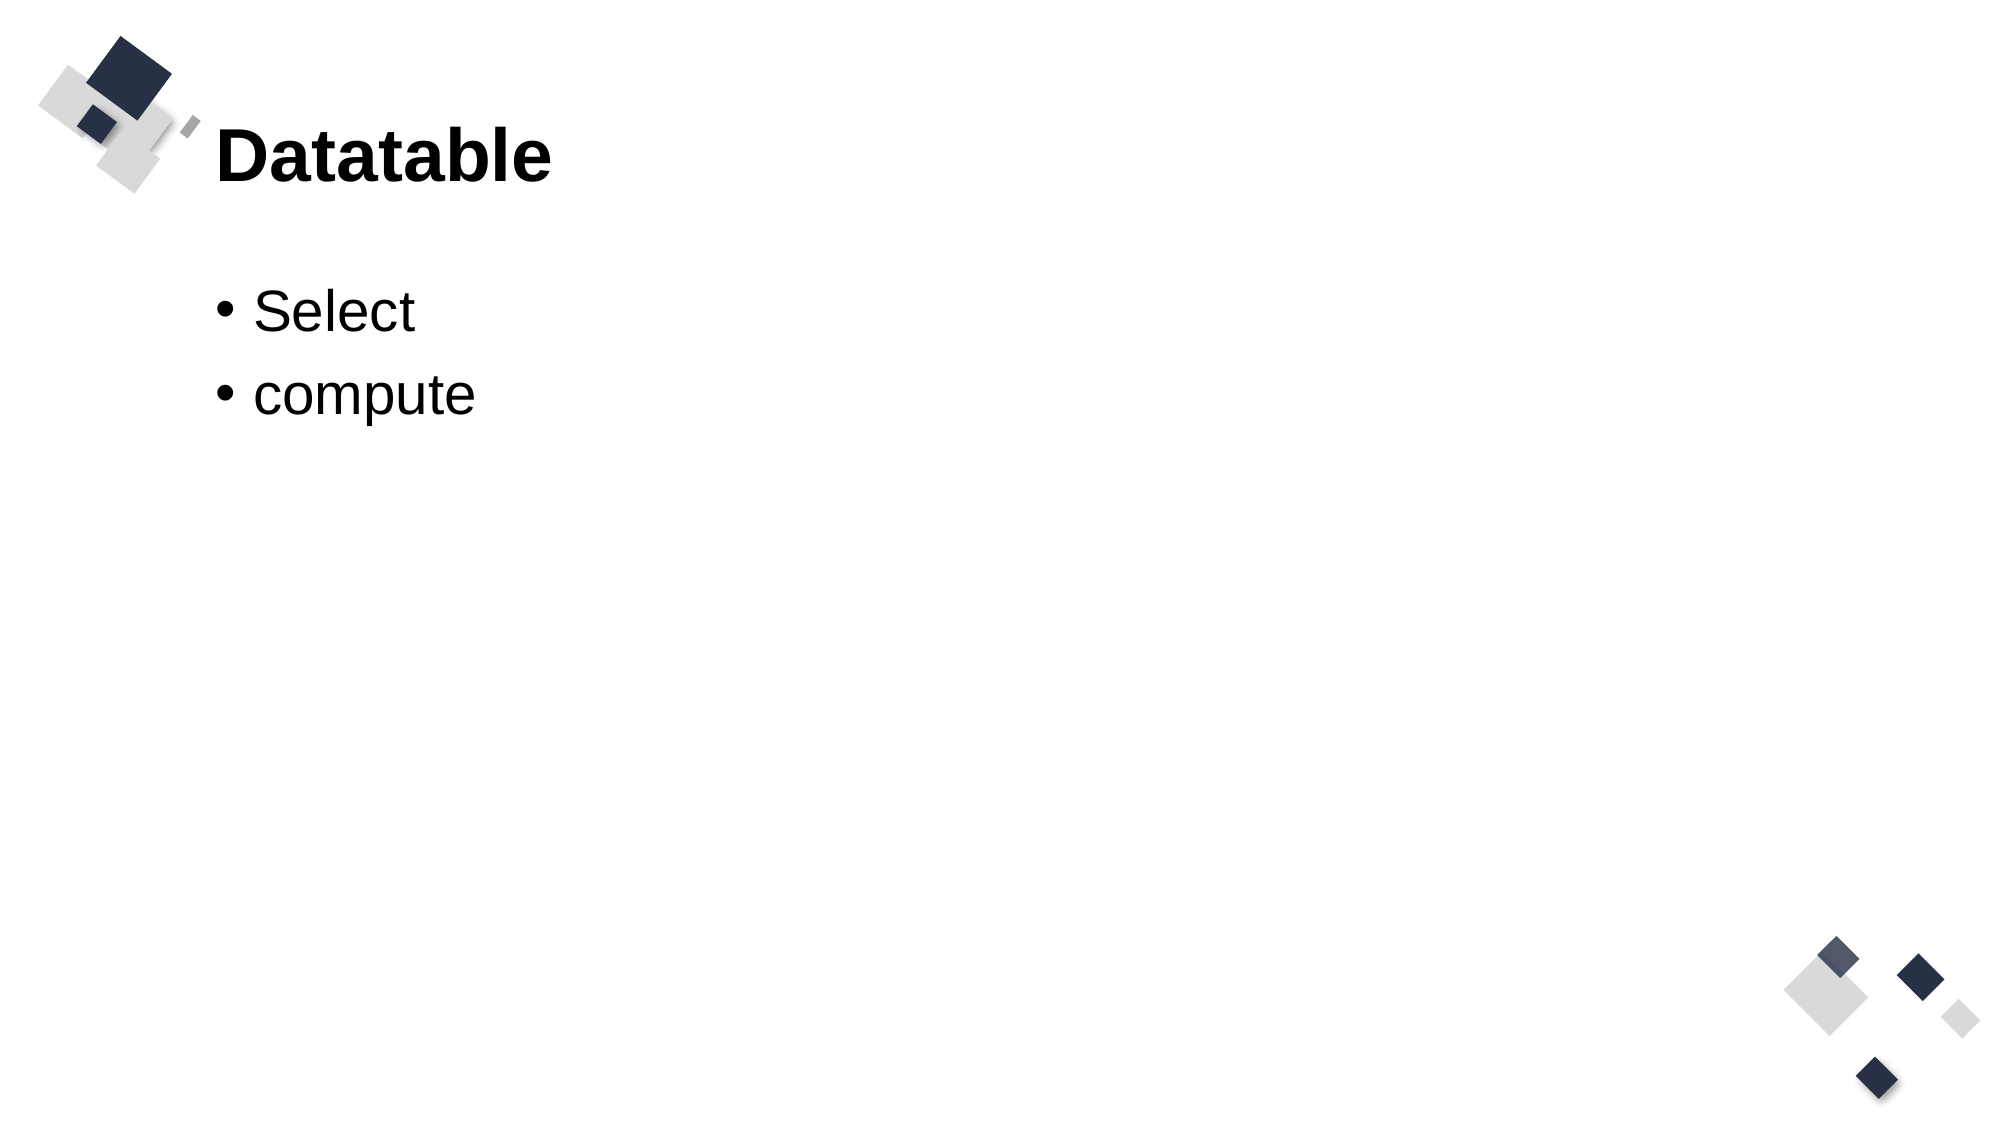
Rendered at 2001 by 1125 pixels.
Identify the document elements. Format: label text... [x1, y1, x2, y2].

title Datatable [200, 59, 1783, 255]
list Select compute [200, 273, 1783, 1014]
